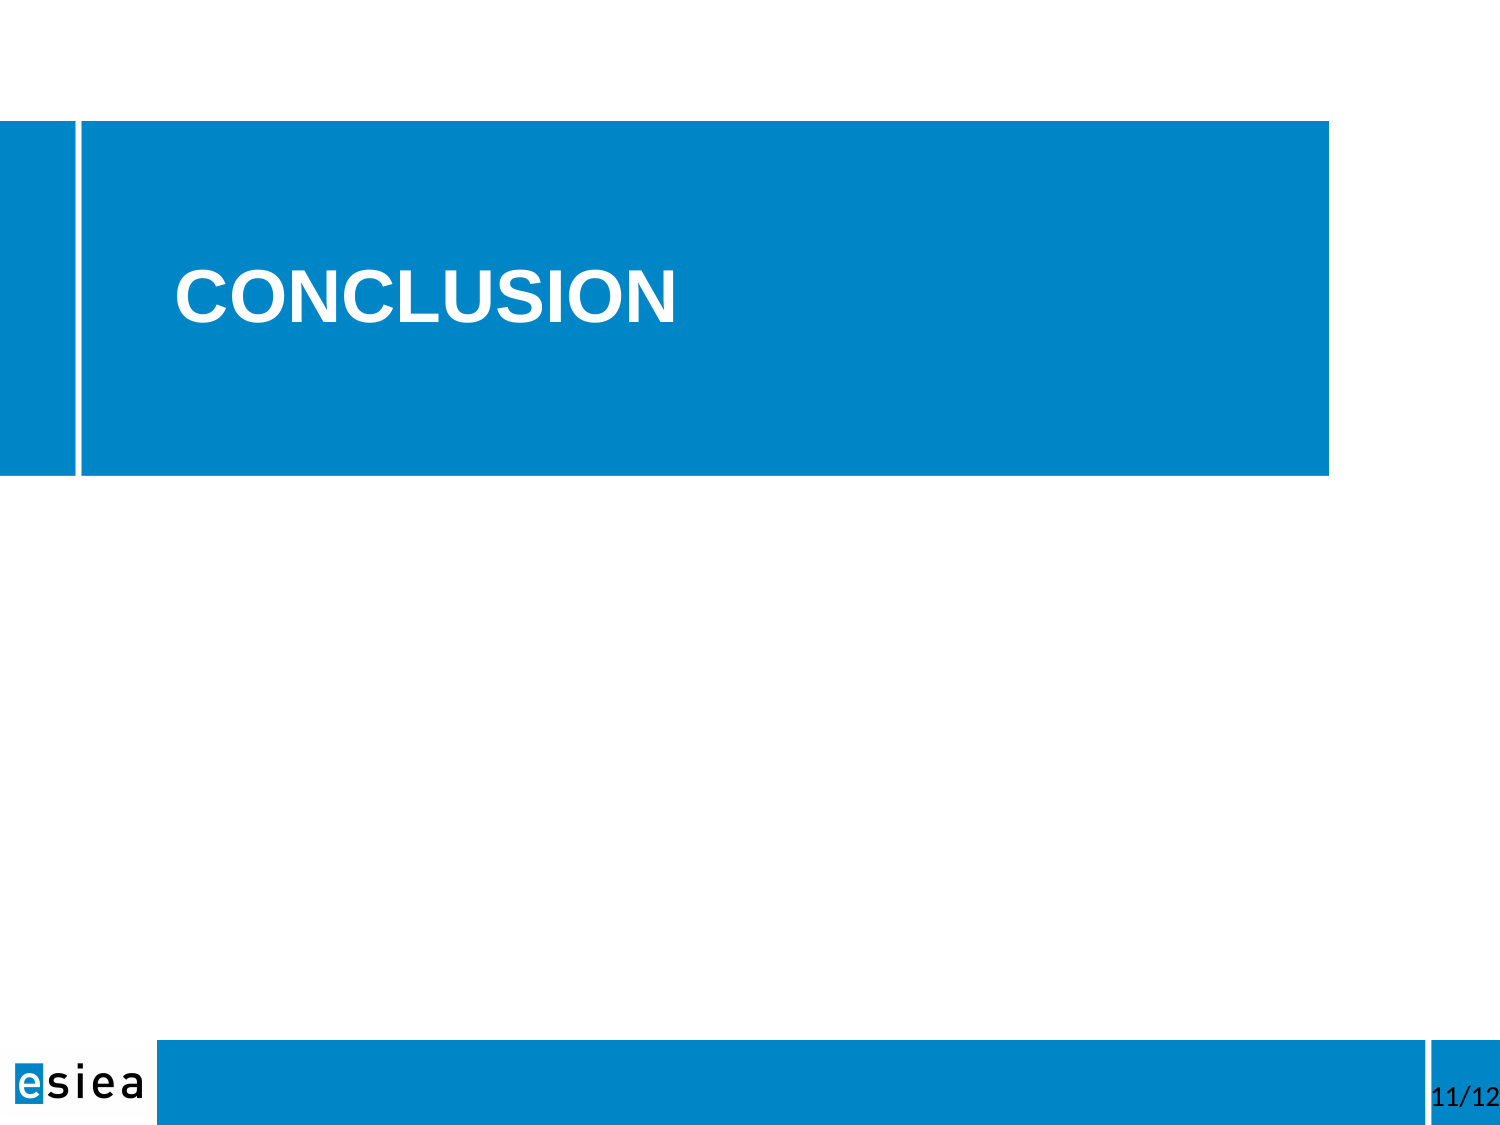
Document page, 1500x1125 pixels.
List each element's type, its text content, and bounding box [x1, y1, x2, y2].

title Conclusion [160, 240, 1190, 344]
text_box 11/12 [1408, 1069, 1500, 1120]
picture [1426, 1040, 1431, 1069]
picture [1, 1049, 156, 1118]
picture [76, 121, 81, 476]
